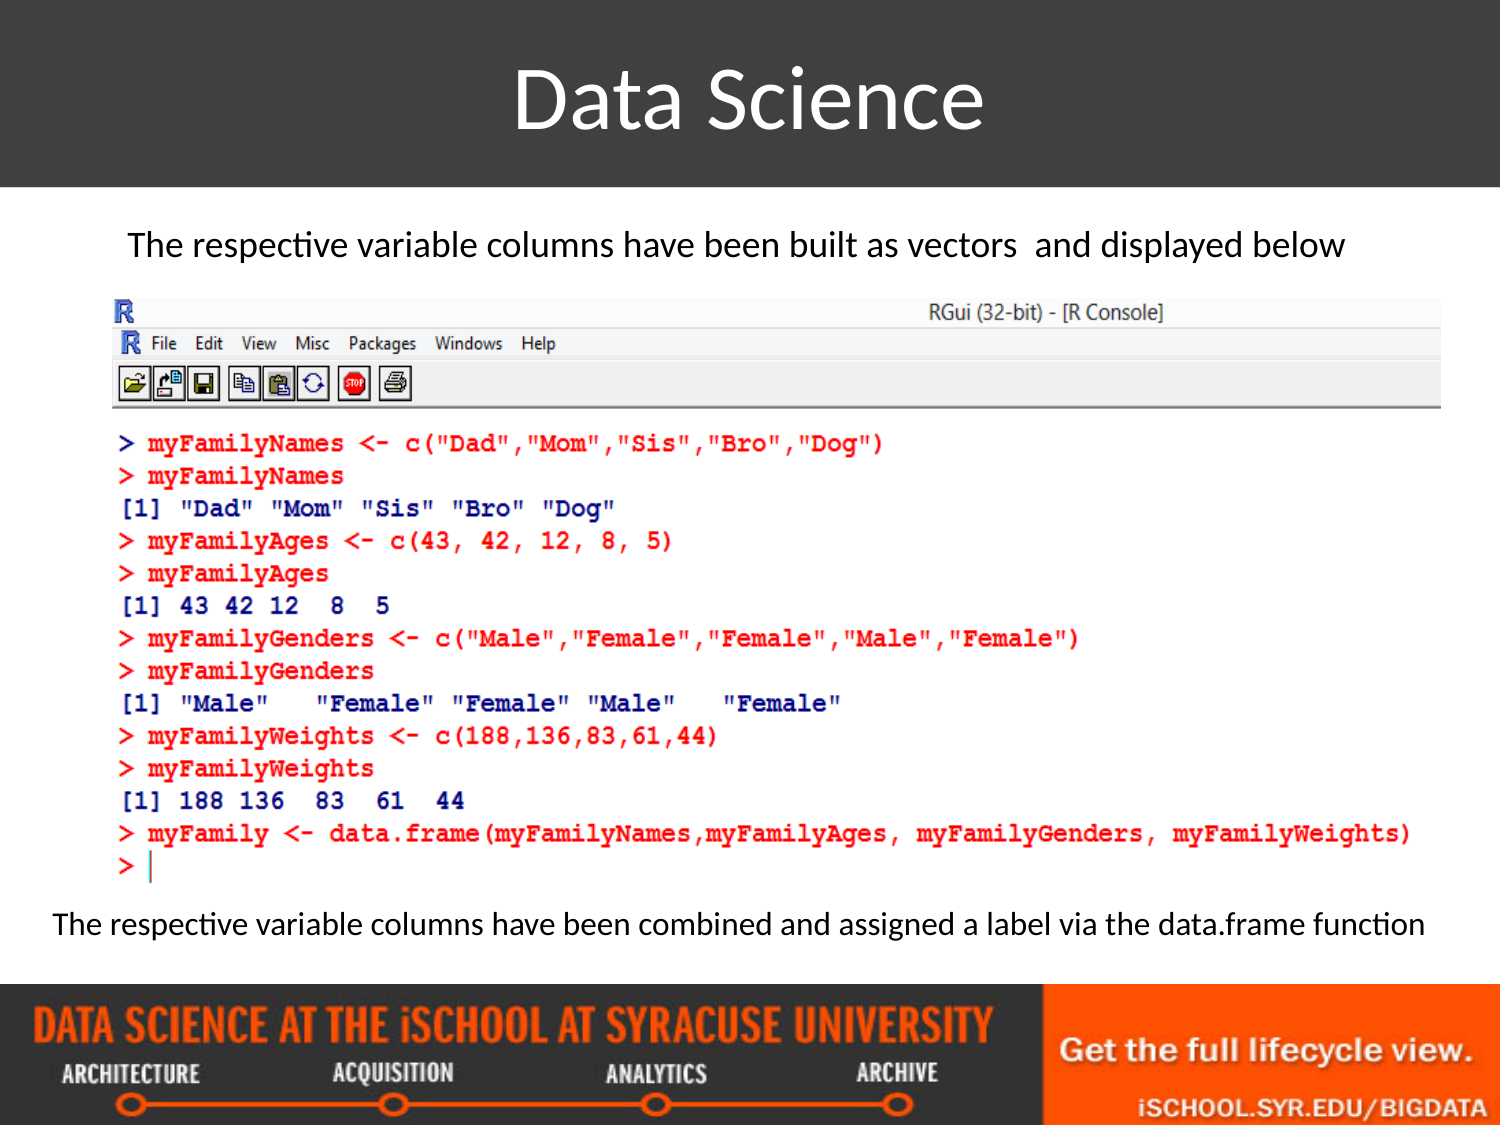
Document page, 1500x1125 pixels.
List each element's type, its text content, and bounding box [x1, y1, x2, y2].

text_box The respective variable columns have been combined and assigned a label via the data.frame function [37, 894, 1475, 950]
picture [112, 298, 1441, 895]
picture [0, 984, 1500, 1125]
text_box The respective variable columns have been built as vectors and displayed below [112, 212, 1375, 273]
title Data Science [0, 0, 1500, 188]
